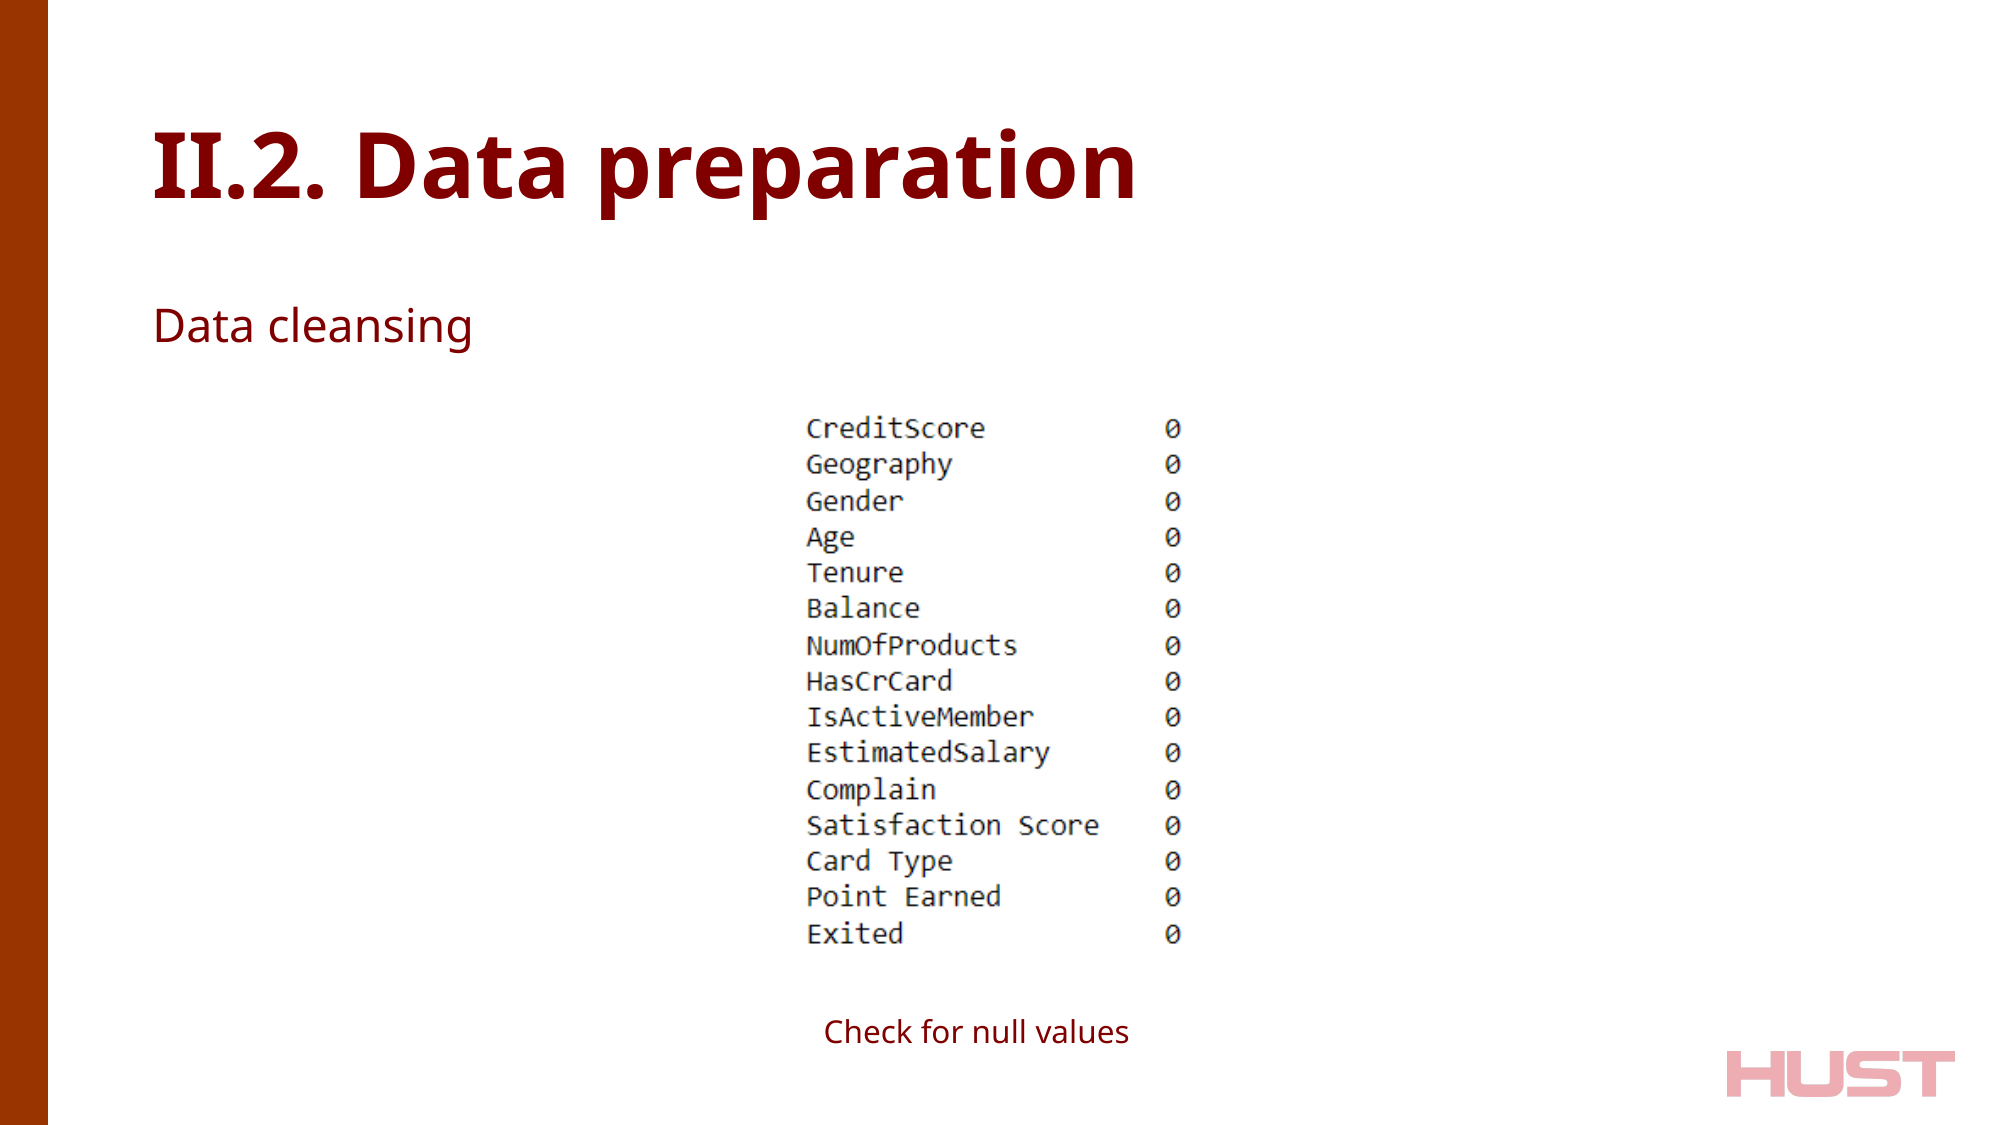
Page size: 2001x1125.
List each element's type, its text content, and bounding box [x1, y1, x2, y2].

title II.2. Data preparation [137, 59, 1863, 278]
list Check for null values [808, 1009, 1192, 1083]
picture [795, 406, 1205, 954]
text_box Data cleansing​ [137, 277, 552, 360]
